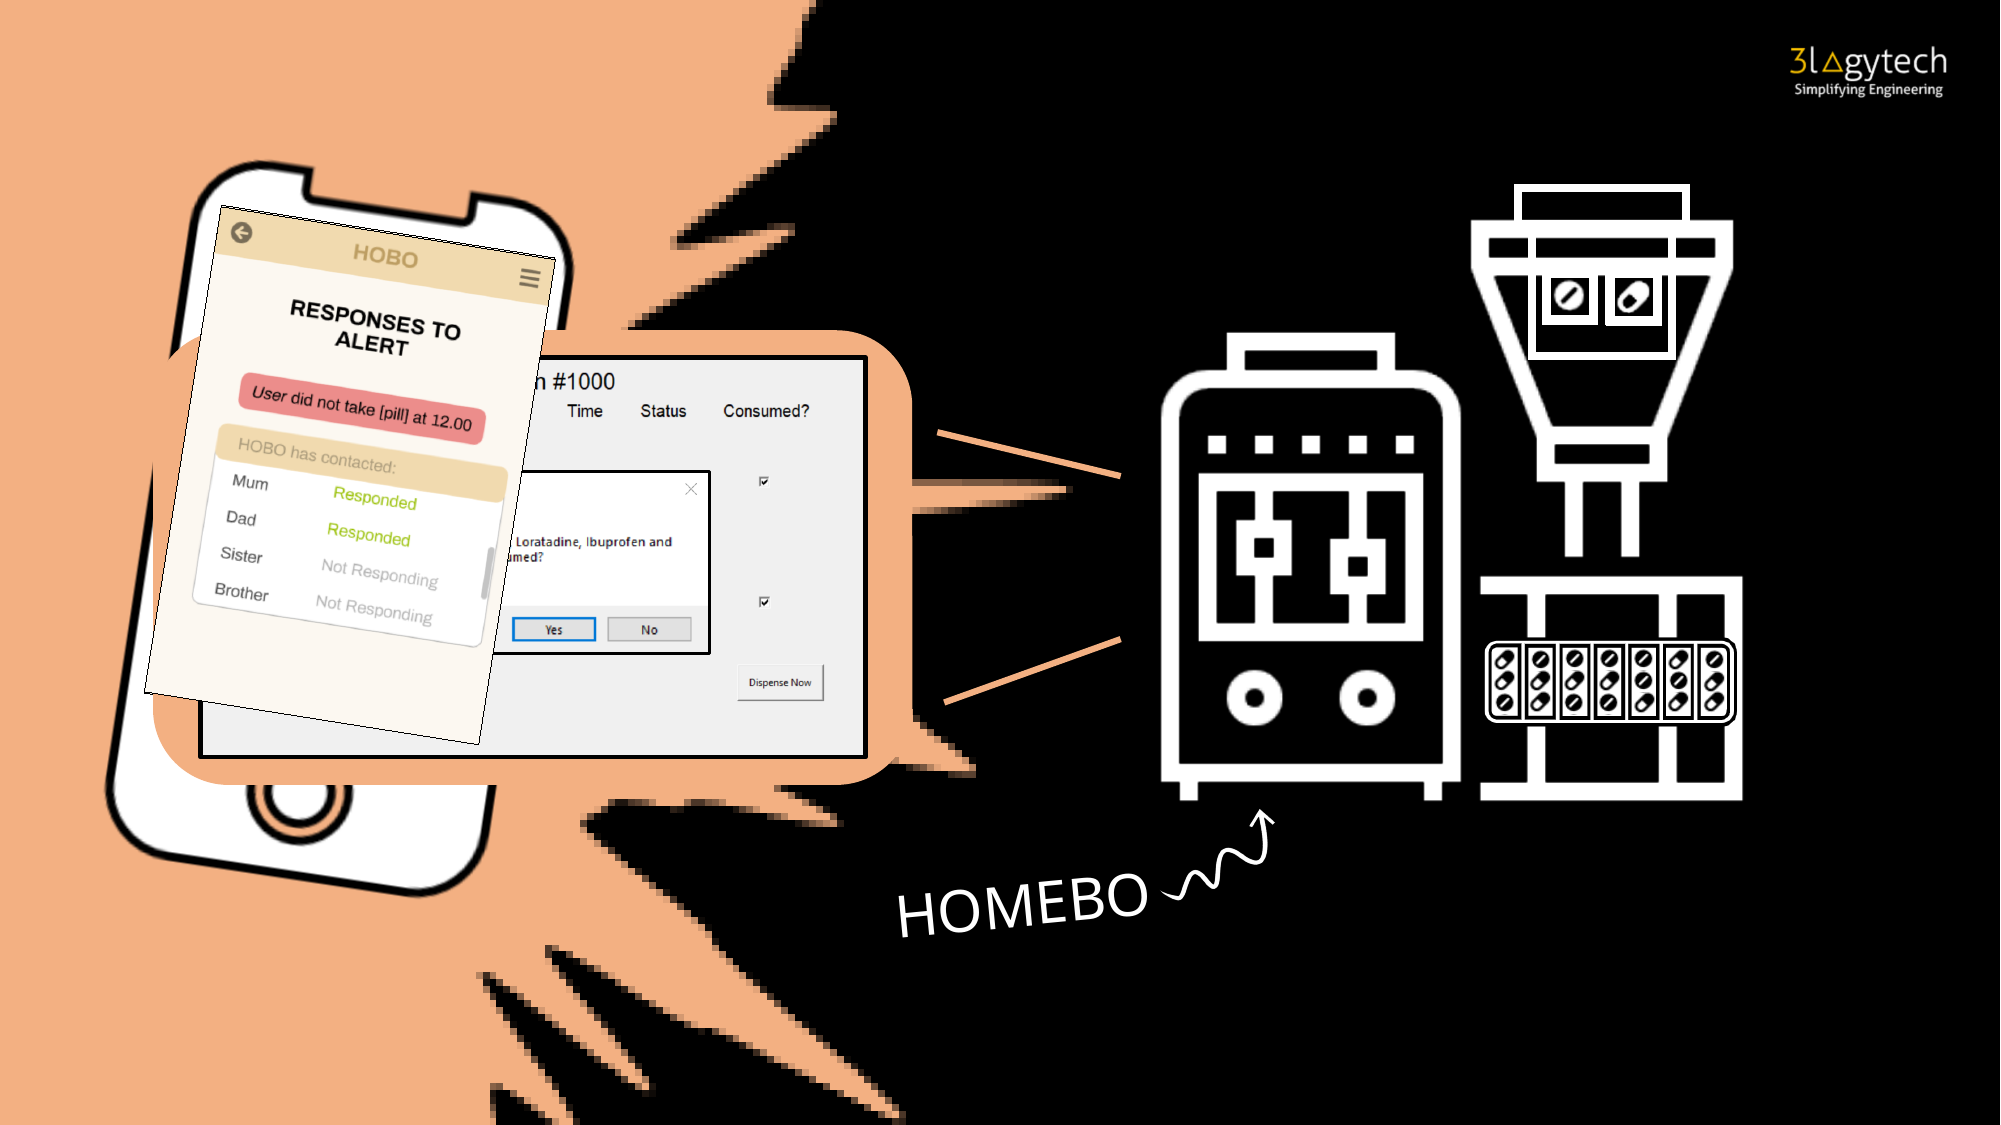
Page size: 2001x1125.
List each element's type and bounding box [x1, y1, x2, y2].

picture [1492, 647, 1518, 715]
picture [180, 230, 520, 722]
picture [1702, 648, 1727, 715]
text_box [152, 330, 1121, 785]
picture [1631, 647, 1657, 716]
picture [1502, 172, 1703, 363]
picture [1528, 648, 1553, 715]
picture [1666, 647, 1691, 715]
picture [1596, 647, 1622, 715]
text_box [1546, 272, 1594, 320]
text_box [1440, 509, 1779, 852]
text_box [0, 0, 1157, 1125]
text_box [739, 211, 1753, 946]
picture [1768, 26, 1969, 116]
text_box [1610, 273, 1658, 321]
picture [1561, 647, 1587, 715]
